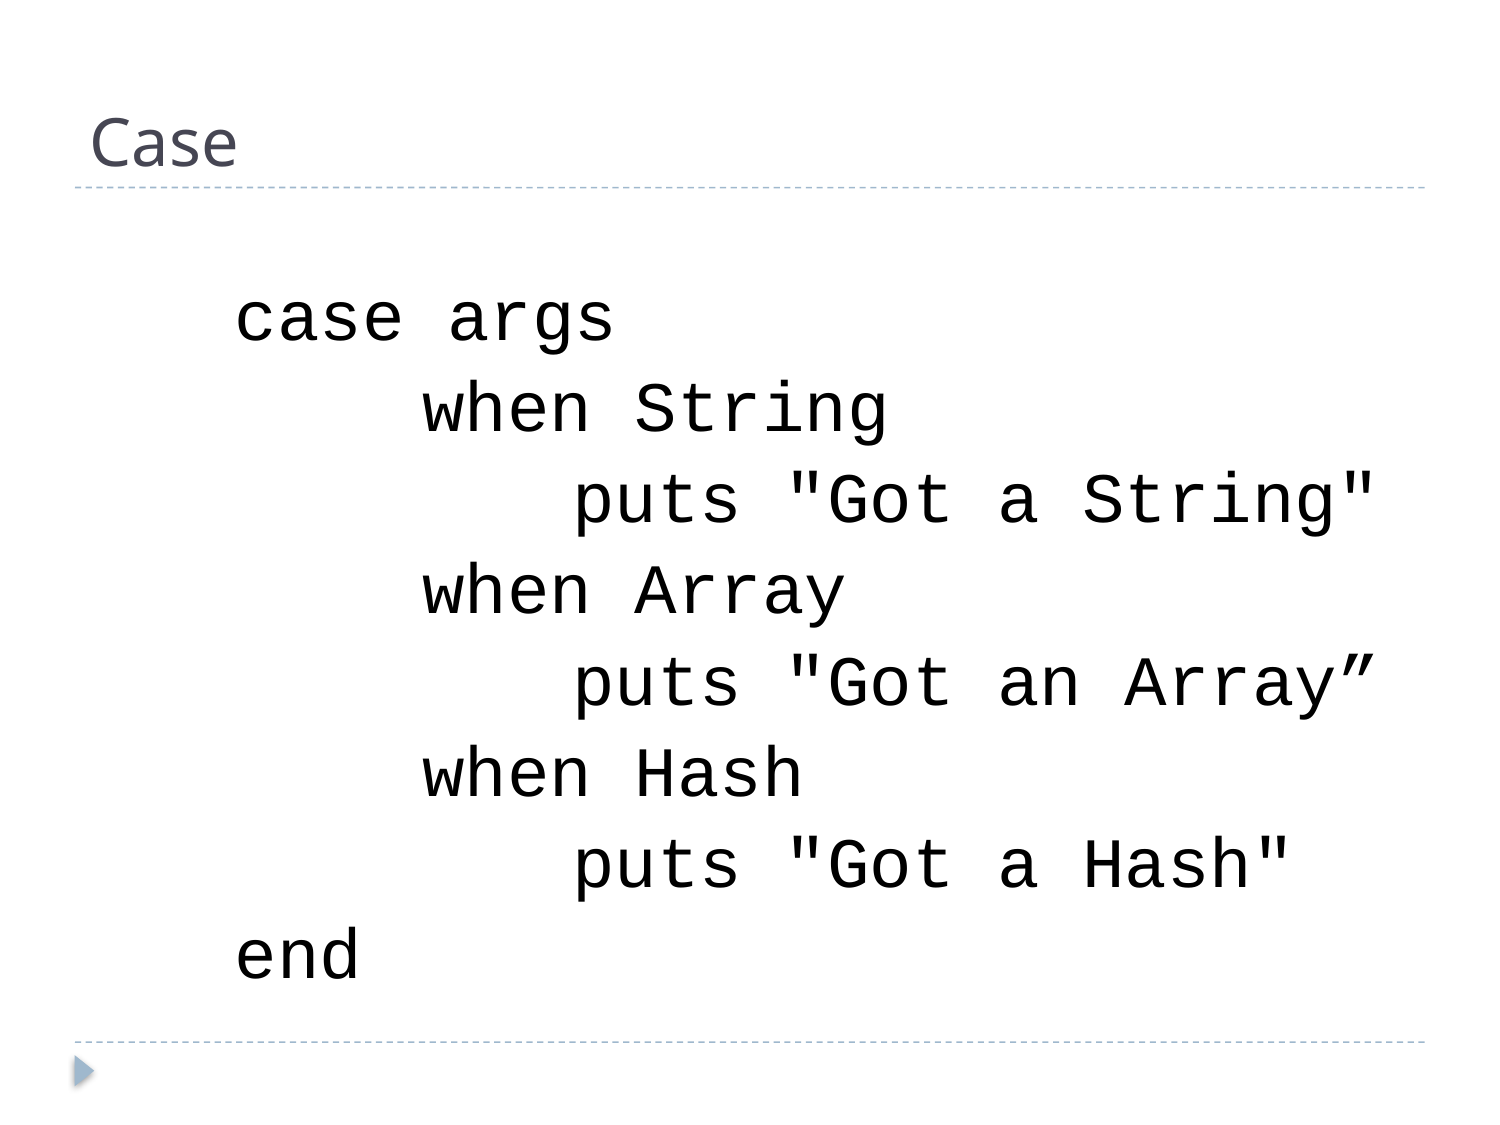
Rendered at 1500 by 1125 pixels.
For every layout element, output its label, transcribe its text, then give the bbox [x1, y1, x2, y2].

title Case [75, 24, 1425, 188]
list case args when String puts "Got a String" when Array puts "Got an Array” when Hash puts "Got a Hash" end [32, 262, 1425, 1056]
